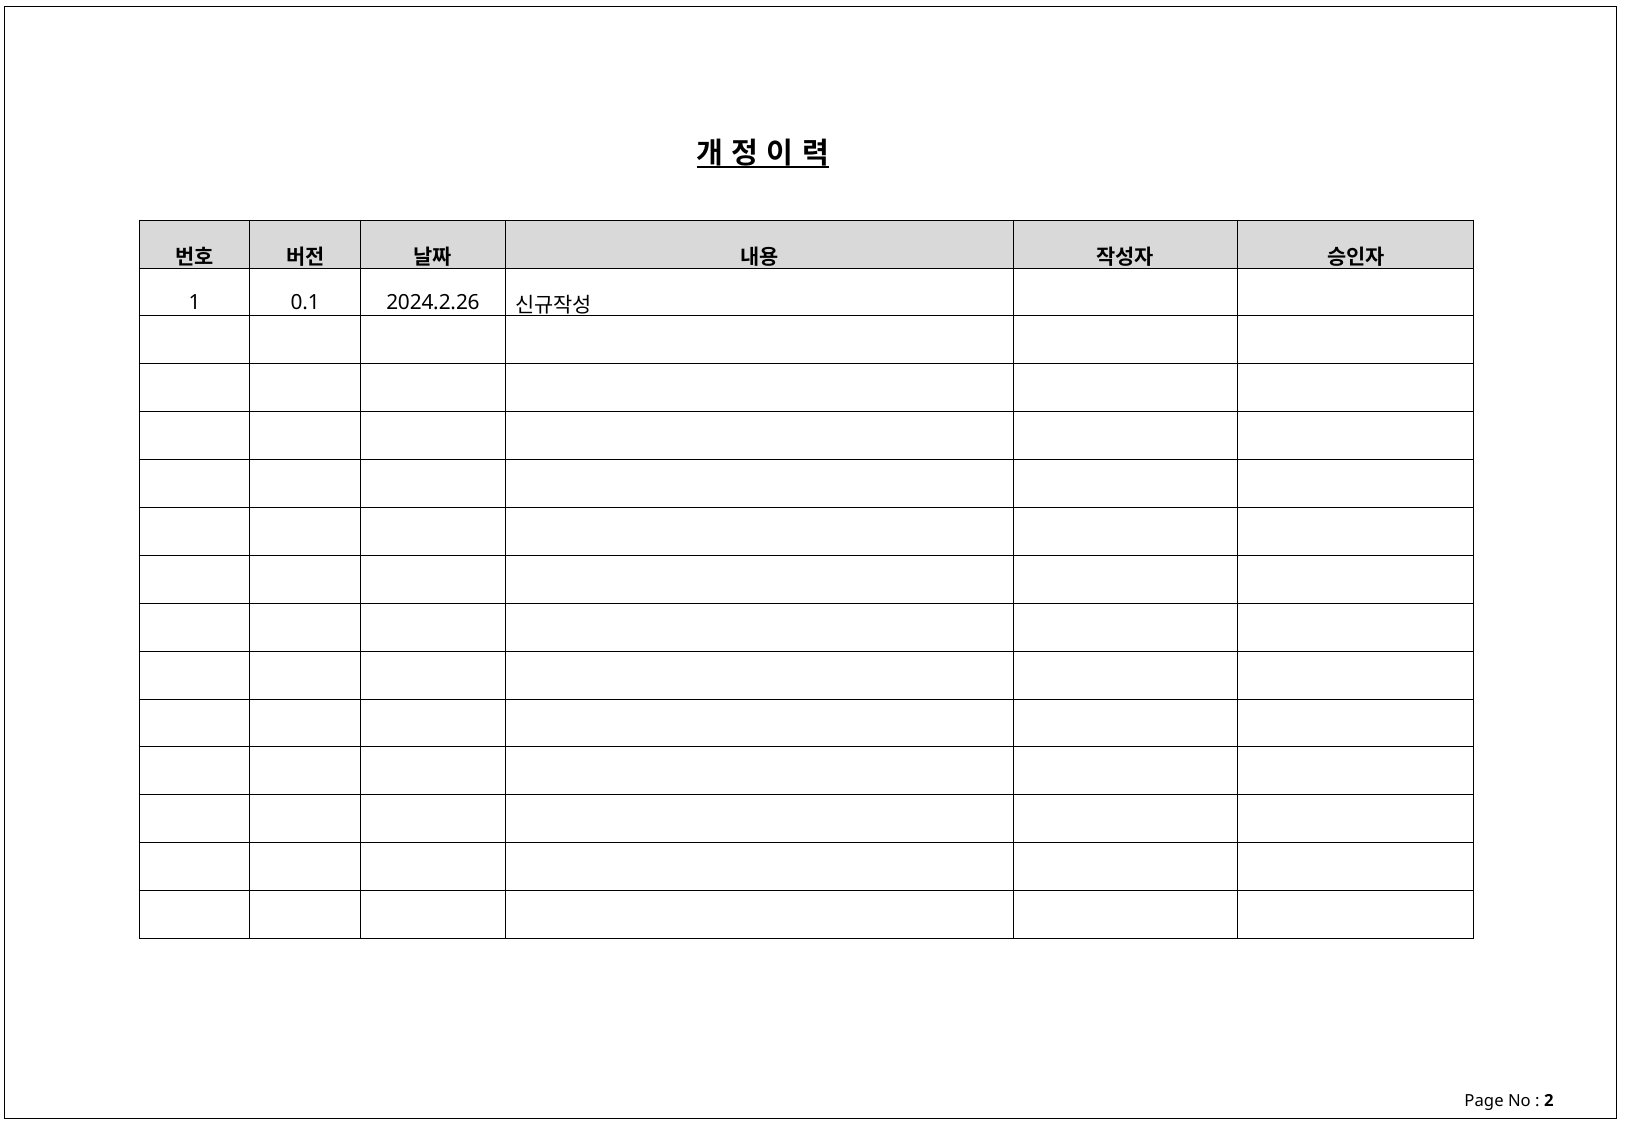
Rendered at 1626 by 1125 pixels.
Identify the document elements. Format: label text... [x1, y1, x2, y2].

table_cell [140, 316, 249, 363]
table_cell [1238, 269, 1473, 315]
table_cell [361, 412, 505, 459]
table_cell [1014, 316, 1237, 363]
table_cell [506, 795, 1013, 842]
table_cell [1014, 843, 1237, 890]
table_cell [506, 747, 1013, 794]
table_cell [1014, 891, 1237, 938]
table_cell [1238, 316, 1473, 363]
table_cell [1238, 747, 1473, 794]
table_cell [250, 795, 360, 842]
table_cell [140, 556, 249, 603]
table_cell [140, 843, 249, 890]
table_cell [361, 843, 505, 890]
table_cell [140, 652, 249, 699]
table_cell 1 [140, 269, 249, 315]
table_cell [250, 556, 360, 603]
table_cell [250, 460, 360, 507]
table_cell [506, 556, 1013, 603]
table_cell [1014, 652, 1237, 699]
table_cell [250, 652, 360, 699]
table_cell [1238, 652, 1473, 699]
table_header 내용 [506, 221, 1013, 268]
table_cell [1014, 269, 1237, 315]
table_cell [1238, 604, 1473, 651]
table_cell [361, 891, 505, 938]
table_cell [361, 700, 505, 746]
table_cell [250, 891, 360, 938]
table_cell [1014, 604, 1237, 651]
table_cell [506, 460, 1013, 507]
table_cell [361, 556, 505, 603]
table_cell [506, 604, 1013, 651]
table_cell [1238, 508, 1473, 555]
table_cell [361, 795, 505, 842]
table_cell [361, 460, 505, 507]
table_cell [140, 604, 249, 651]
table_cell [140, 412, 249, 459]
table_cell [1014, 556, 1237, 603]
table_cell [250, 843, 360, 890]
table_cell [140, 460, 249, 507]
table_cell [250, 316, 360, 363]
table_cell 0.1 [250, 269, 360, 315]
table_cell [506, 652, 1013, 699]
table_header 날짜 [361, 221, 505, 268]
table_cell [250, 364, 360, 411]
table_cell [1238, 843, 1473, 890]
table_cell [1238, 795, 1473, 842]
table_cell [140, 795, 249, 842]
table_cell [140, 508, 249, 555]
table_cell [140, 891, 249, 938]
table_cell [1238, 364, 1473, 411]
table_cell [1014, 747, 1237, 794]
table_cell [250, 747, 360, 794]
table_header 승인자 [1238, 221, 1473, 268]
table_cell [1238, 891, 1473, 938]
table_cell [1238, 412, 1473, 459]
table_cell [361, 652, 505, 699]
text_box 개 정 이 력 [681, 127, 845, 223]
table_cell [1014, 508, 1237, 555]
table_cell [506, 364, 1013, 411]
table_cell [1014, 795, 1237, 842]
table_cell [1238, 700, 1473, 746]
table_cell [506, 412, 1013, 459]
table_cell [1238, 556, 1473, 603]
table_cell [1014, 700, 1237, 746]
table_cell [1238, 460, 1473, 507]
table_header 작성자 [1014, 221, 1237, 268]
table_cell [361, 508, 505, 555]
table_cell [506, 316, 1013, 363]
table_cell [1014, 364, 1237, 411]
table_cell [361, 316, 505, 363]
table_cell [1014, 412, 1237, 459]
table_cell [250, 700, 360, 746]
table_cell [361, 604, 505, 651]
table_cell [140, 700, 249, 746]
table_cell [506, 508, 1013, 555]
table_cell [506, 891, 1013, 938]
table_cell [1014, 460, 1237, 507]
table_cell [140, 364, 249, 411]
table_cell [361, 364, 505, 411]
table_cell 2024.2.26 [361, 269, 505, 315]
table_cell [250, 508, 360, 555]
table_cell [250, 412, 360, 459]
table_header 번호 [140, 221, 249, 268]
table_cell 신규작성 [506, 269, 1013, 315]
table_cell [140, 747, 249, 794]
table_header 버전 [250, 221, 360, 268]
table_cell [506, 843, 1013, 890]
table_cell [506, 700, 1013, 746]
table_cell [250, 604, 360, 651]
table_cell [361, 747, 505, 794]
